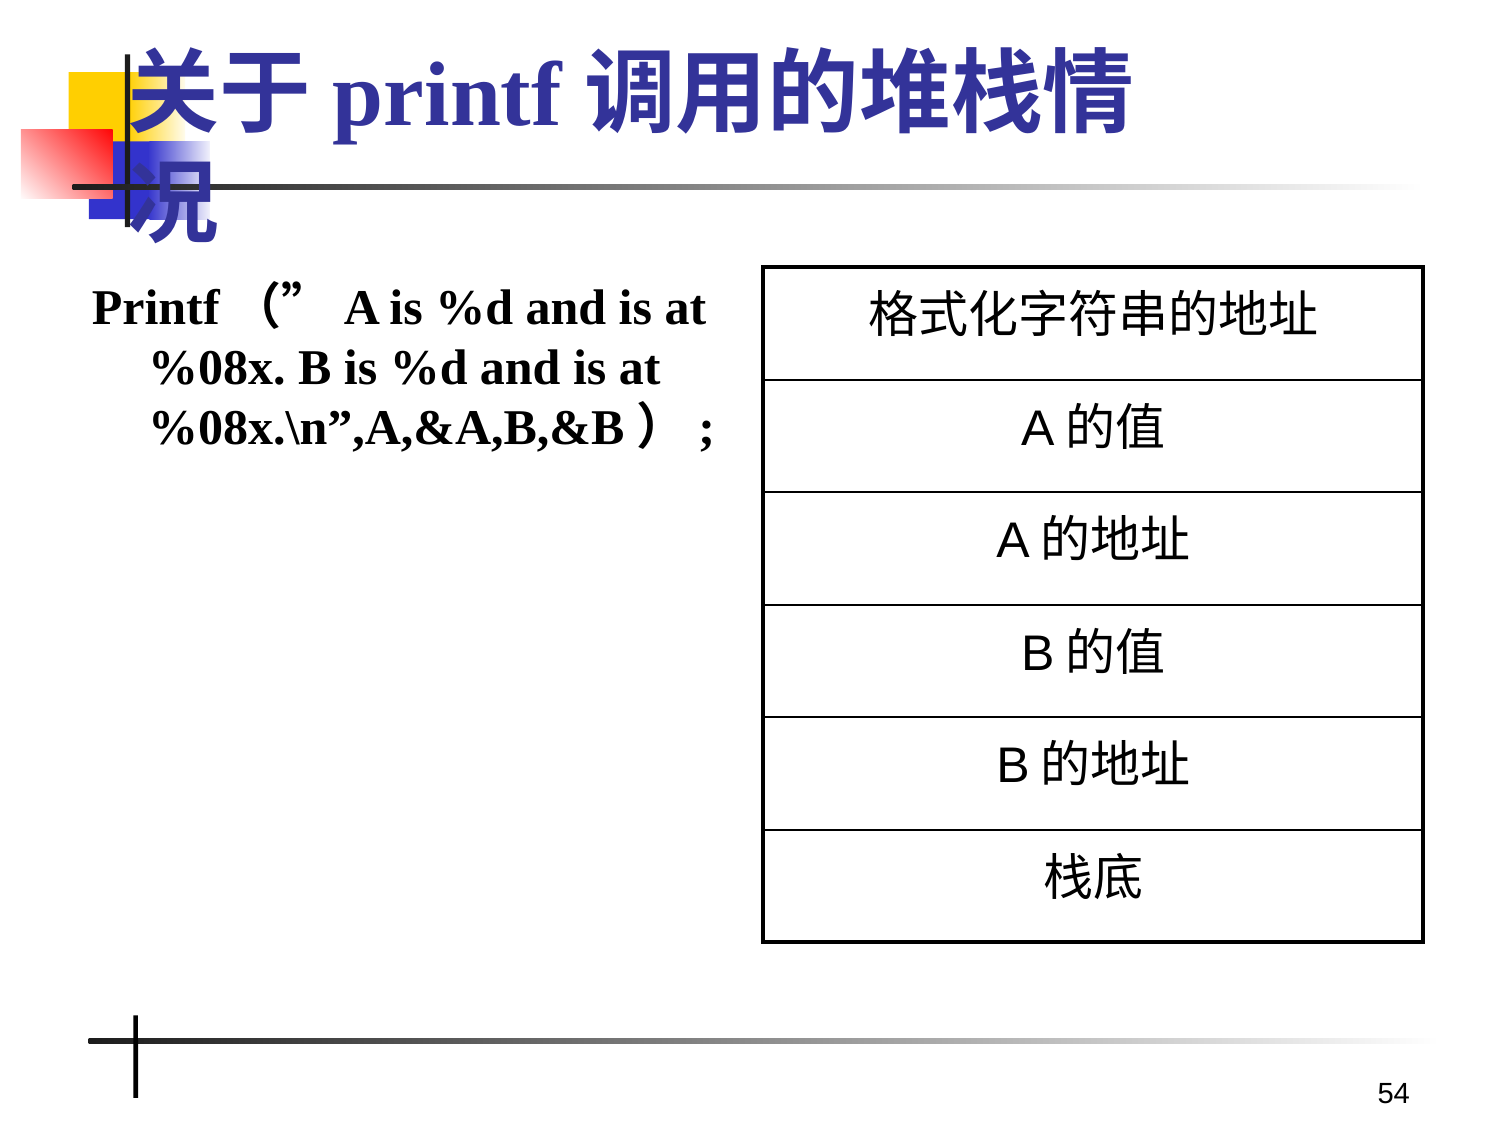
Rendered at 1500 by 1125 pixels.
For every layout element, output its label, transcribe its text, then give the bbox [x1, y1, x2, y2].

table_header 格式化字符串的地址 [765, 269, 1421, 379]
list Printf（”A is %d and is at %08x. B is %d and is at %08x.\n”,A,&A,B,&B）; [76, 266, 738, 965]
table_cell B的地址 [765, 718, 1421, 829]
table_cell 栈底 [765, 831, 1421, 940]
table_cell A的值 [765, 381, 1421, 491]
table_cell A的地址 [765, 493, 1421, 604]
table_cell B的值 [765, 606, 1421, 716]
slide_number 54 [1112, 1041, 1426, 1117]
title 关于printf调用的堆栈情况 [112, 24, 1240, 262]
